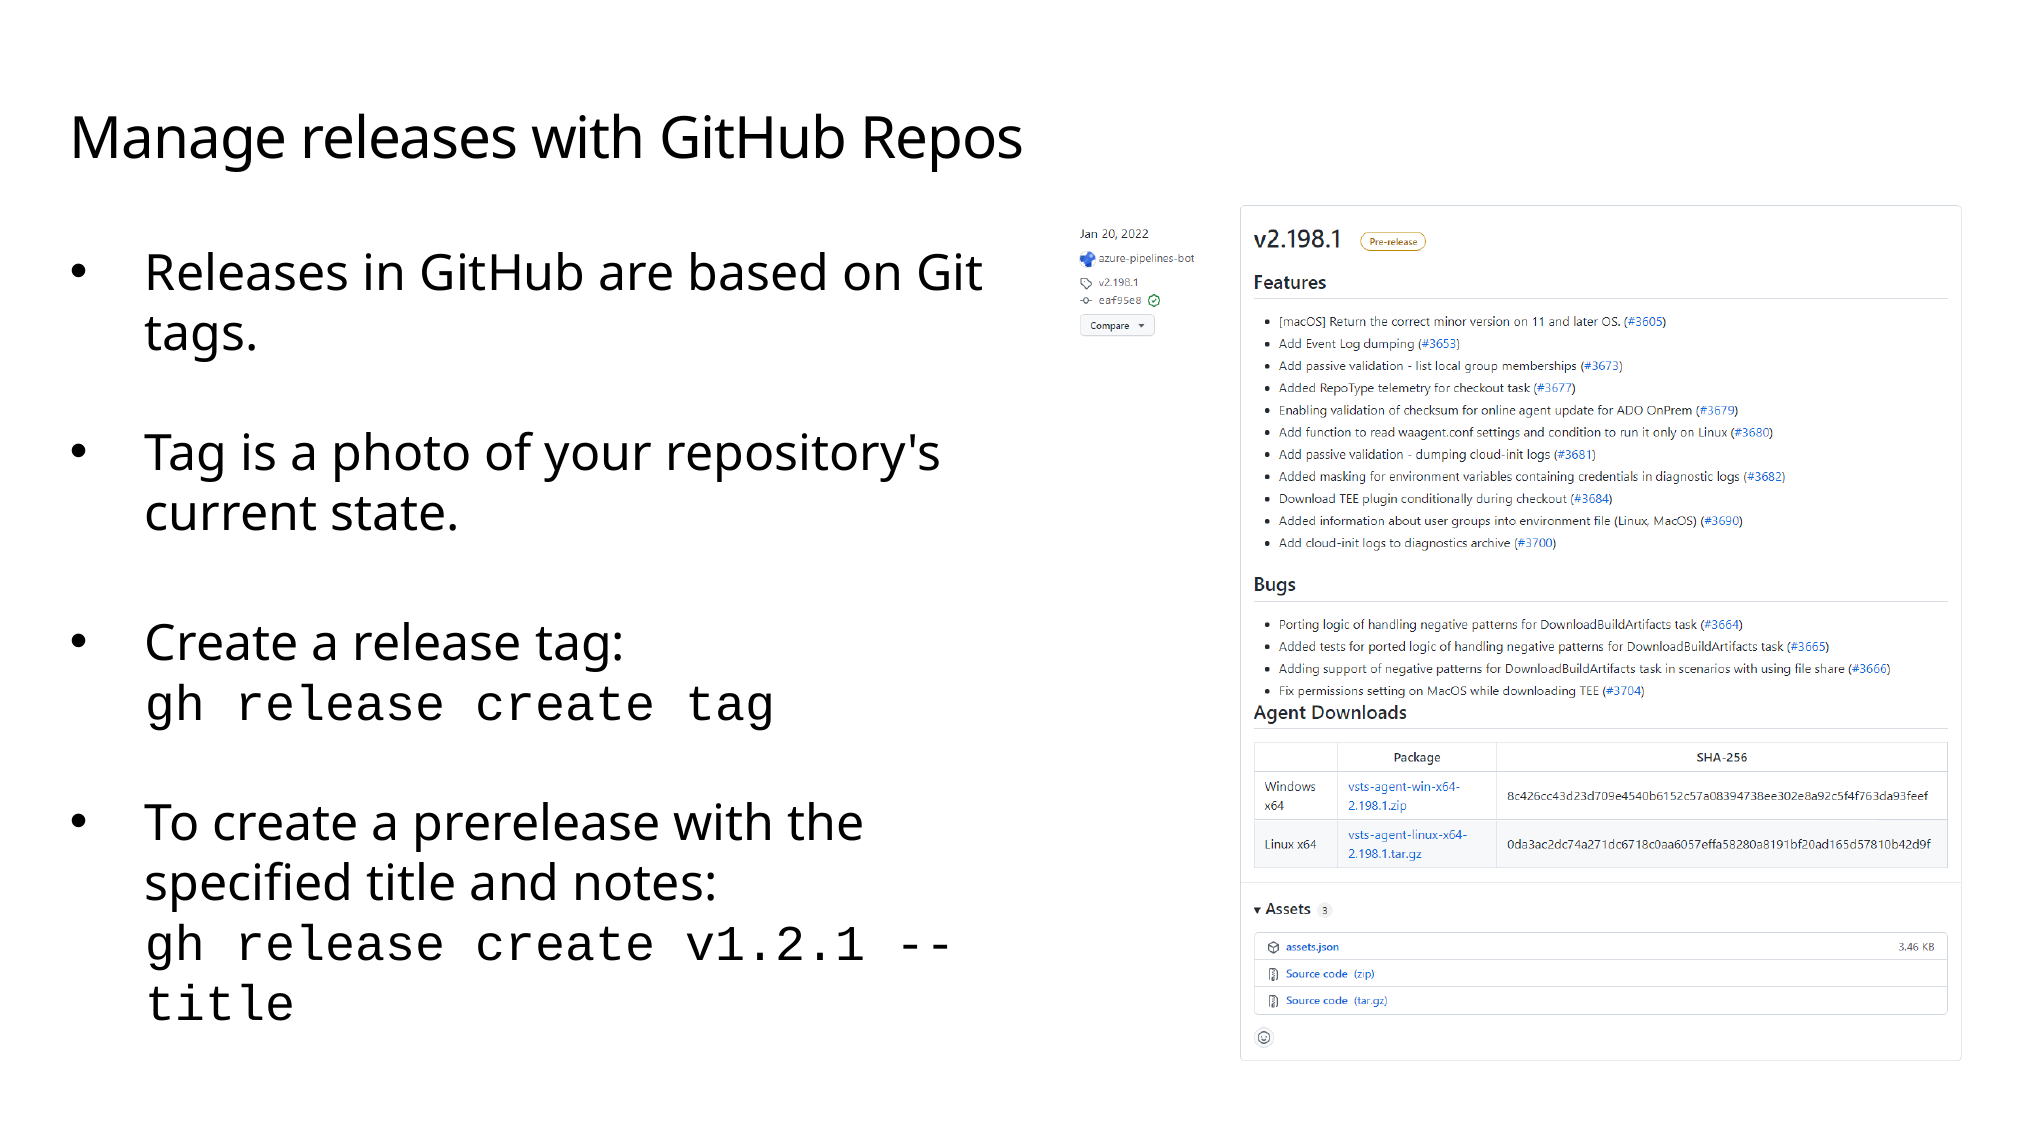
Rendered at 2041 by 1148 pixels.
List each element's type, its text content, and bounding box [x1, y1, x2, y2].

title Manage releases with GitHub Repos [70, 103, 1969, 172]
picture [1069, 195, 1969, 1068]
text_box Releases in GitHub are based on Git tags. Tag is a photo of your repository's current state. Create a release tag: gh release create tag To create a prerelease with the specified title and notes: gh release create v1.2.1 --title [69, 240, 1021, 1068]
